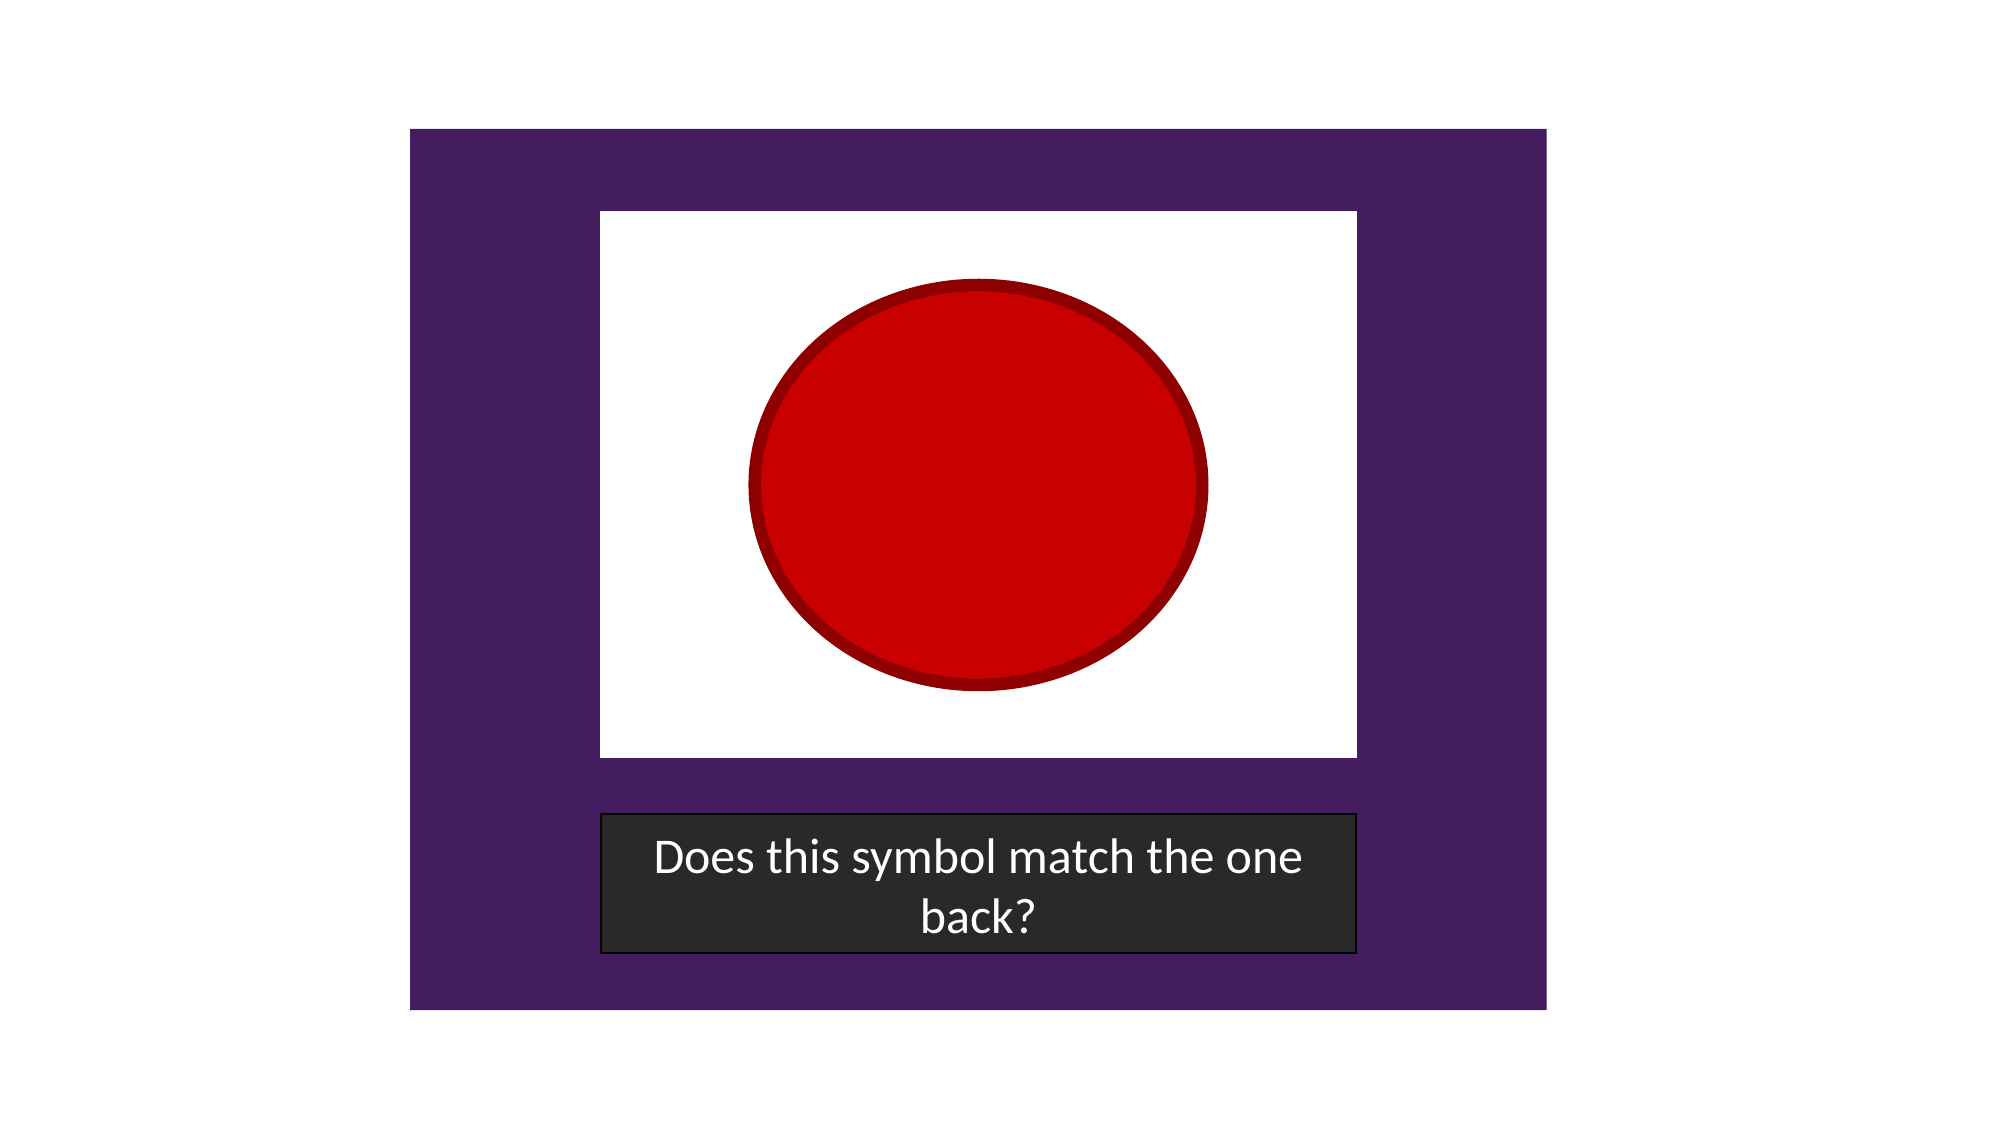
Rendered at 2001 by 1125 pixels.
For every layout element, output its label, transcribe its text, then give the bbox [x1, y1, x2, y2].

text_box [409, 128, 1548, 1011]
text_box [600, 211, 1357, 758]
text_box [753, 283, 1204, 687]
text_box Does this symbol match the one back? [600, 813, 1357, 954]
